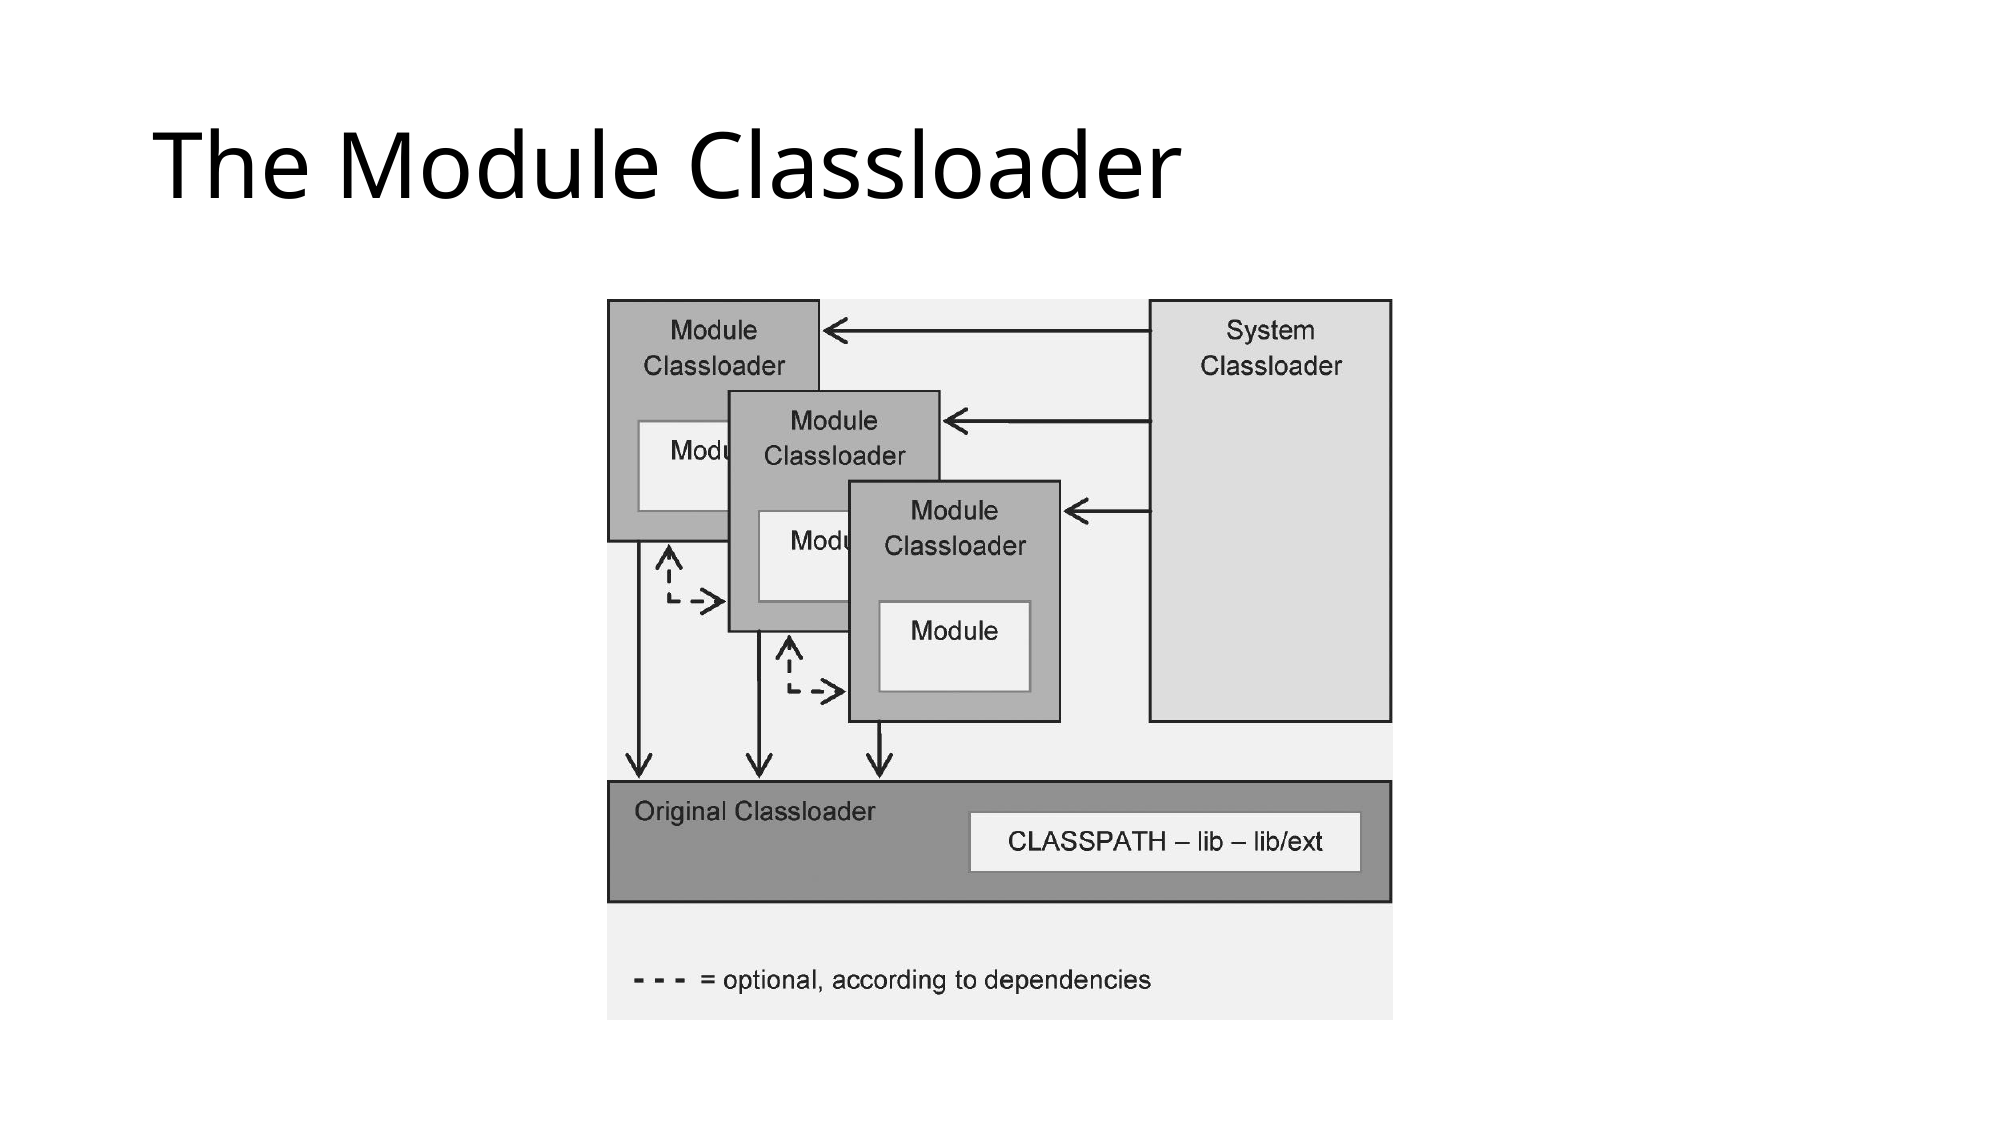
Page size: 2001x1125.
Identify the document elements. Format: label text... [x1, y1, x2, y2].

picture [607, 299, 1393, 1020]
title The Module Classloader [137, 59, 1863, 278]
